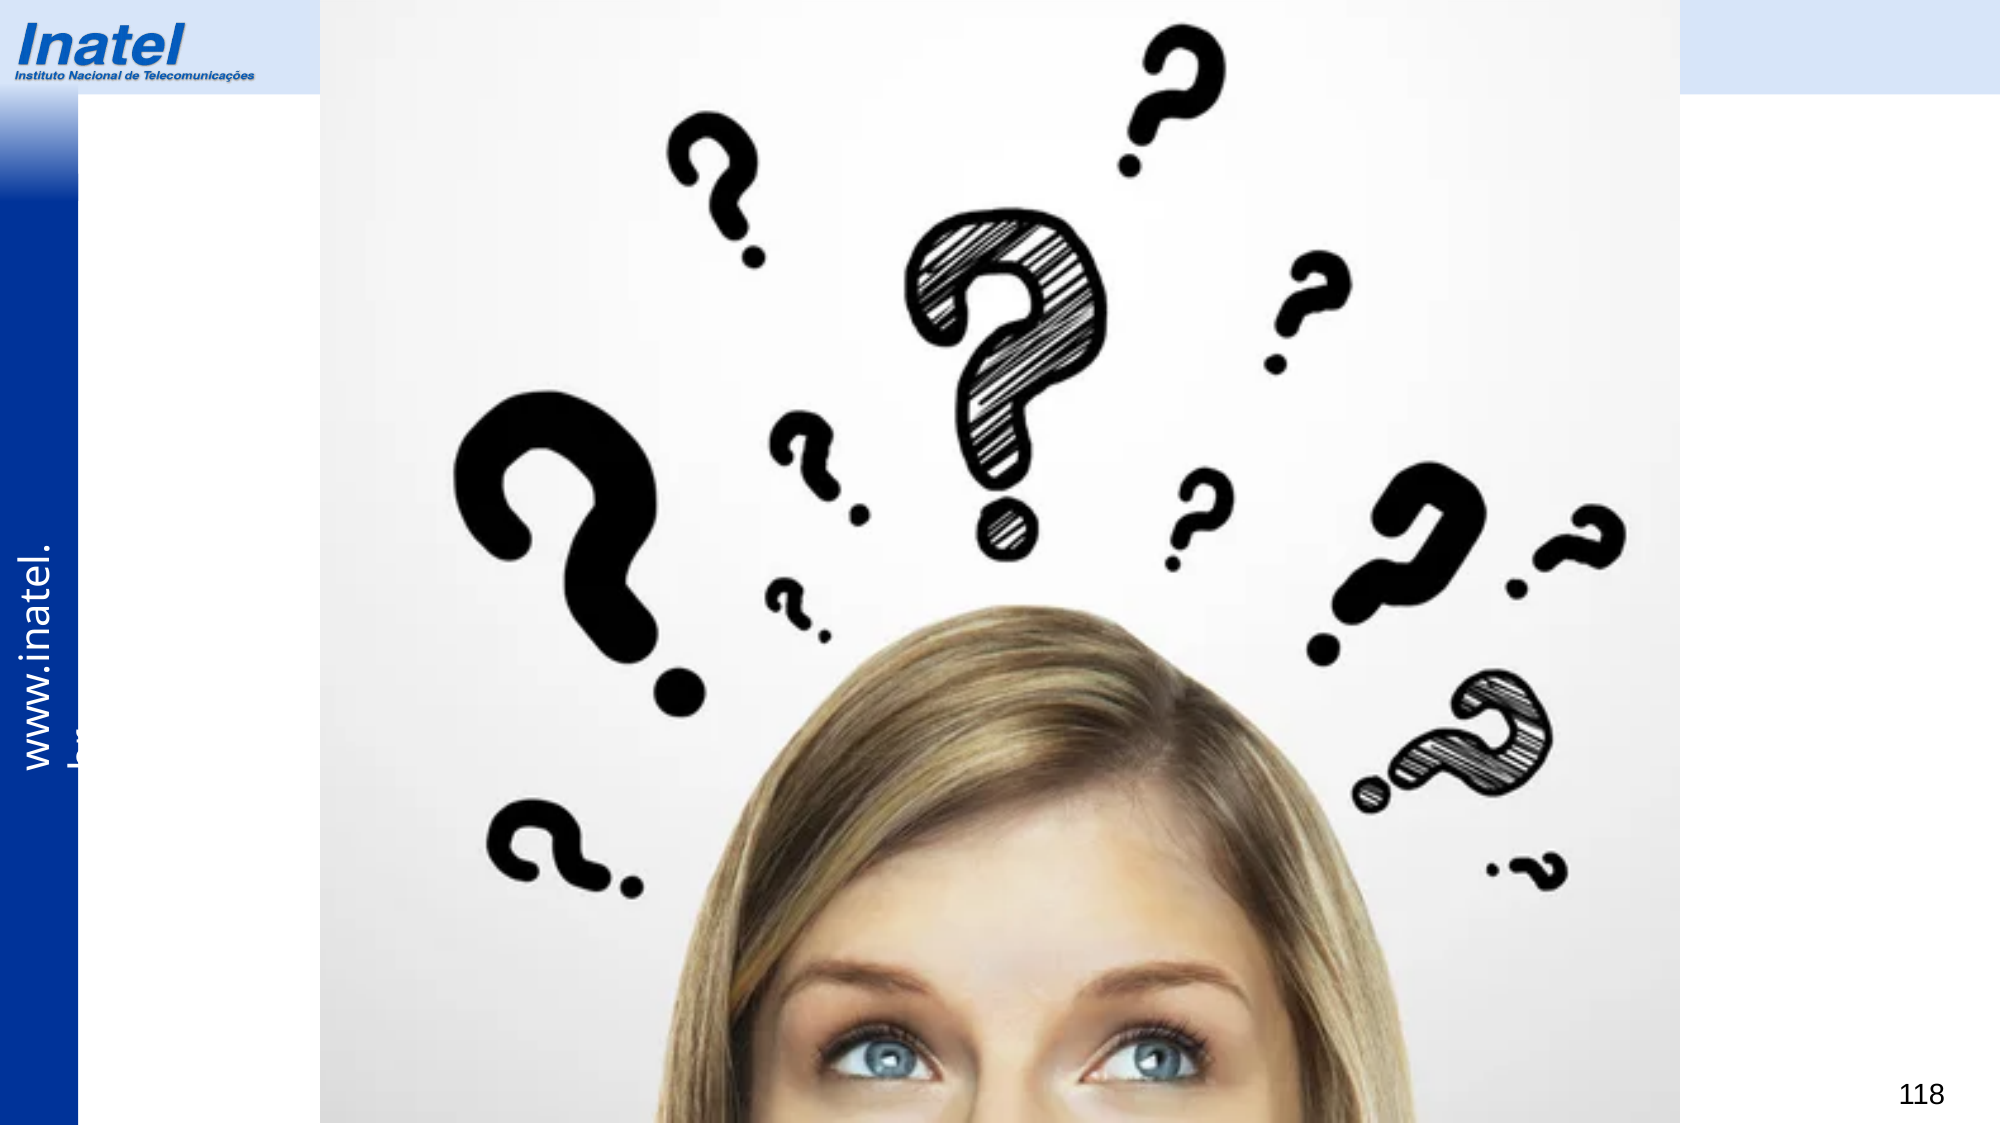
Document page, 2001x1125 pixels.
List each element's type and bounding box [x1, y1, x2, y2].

picture [319, 0, 1680, 1123]
picture [12, 20, 258, 85]
